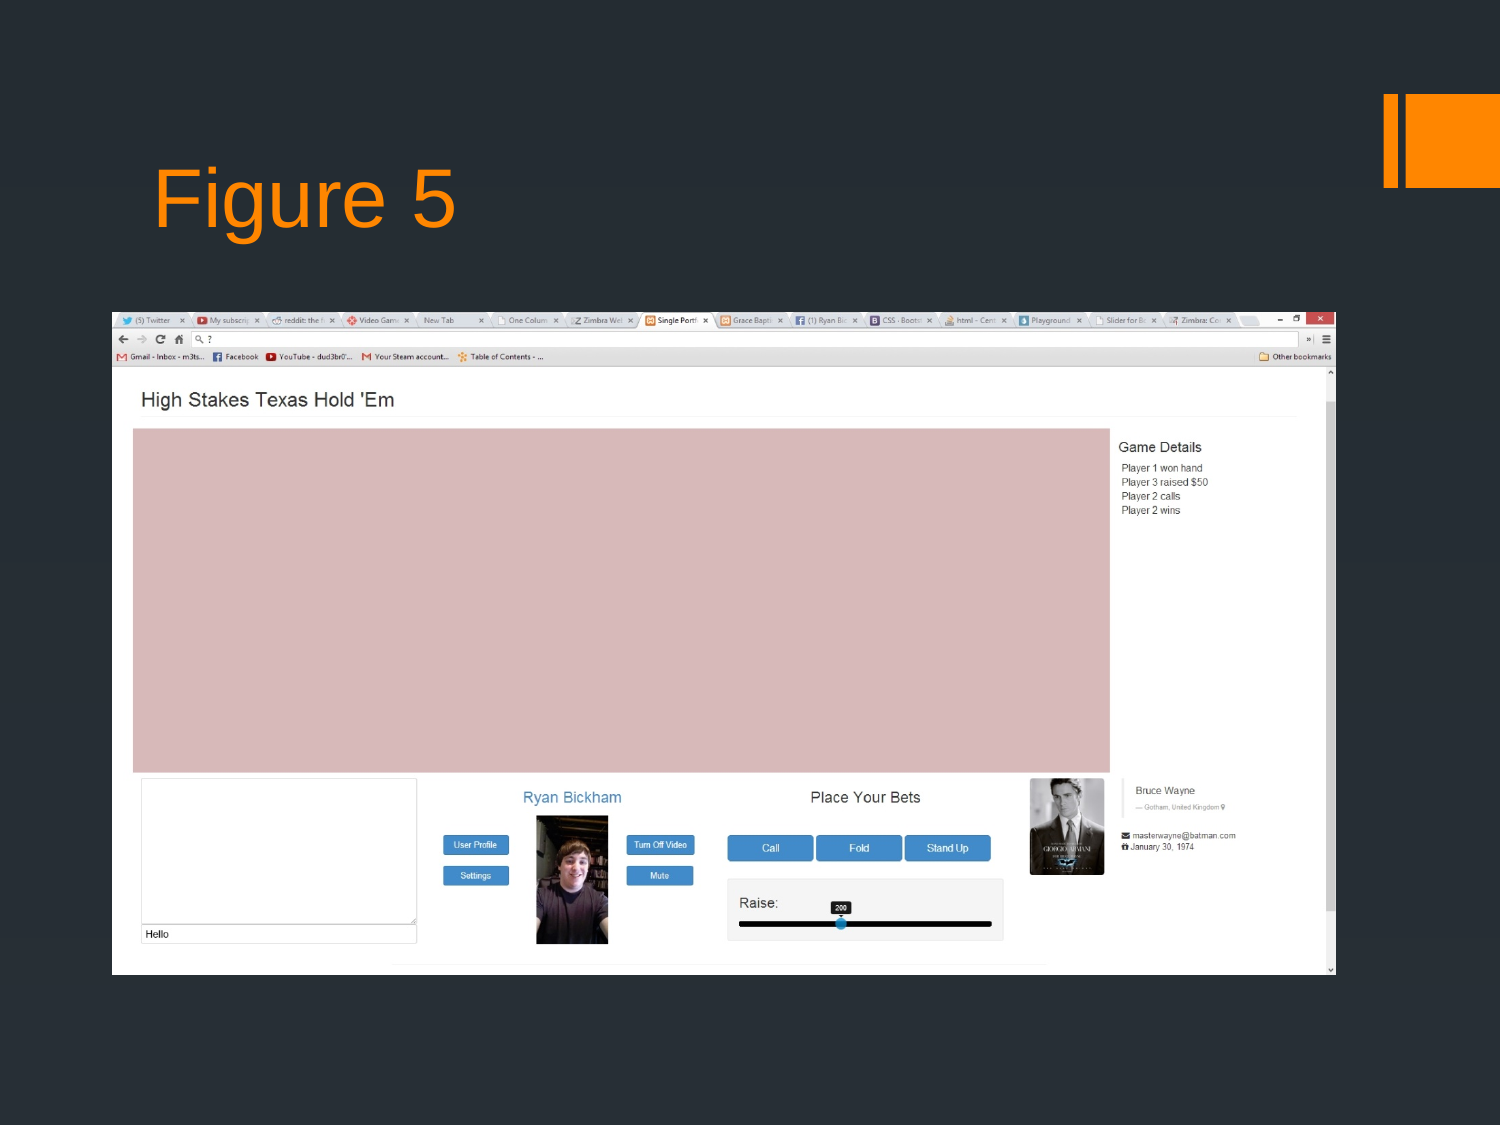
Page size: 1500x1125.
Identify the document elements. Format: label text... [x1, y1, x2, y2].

title Figure 5 [137, 62, 1338, 252]
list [111, 311, 1337, 976]
